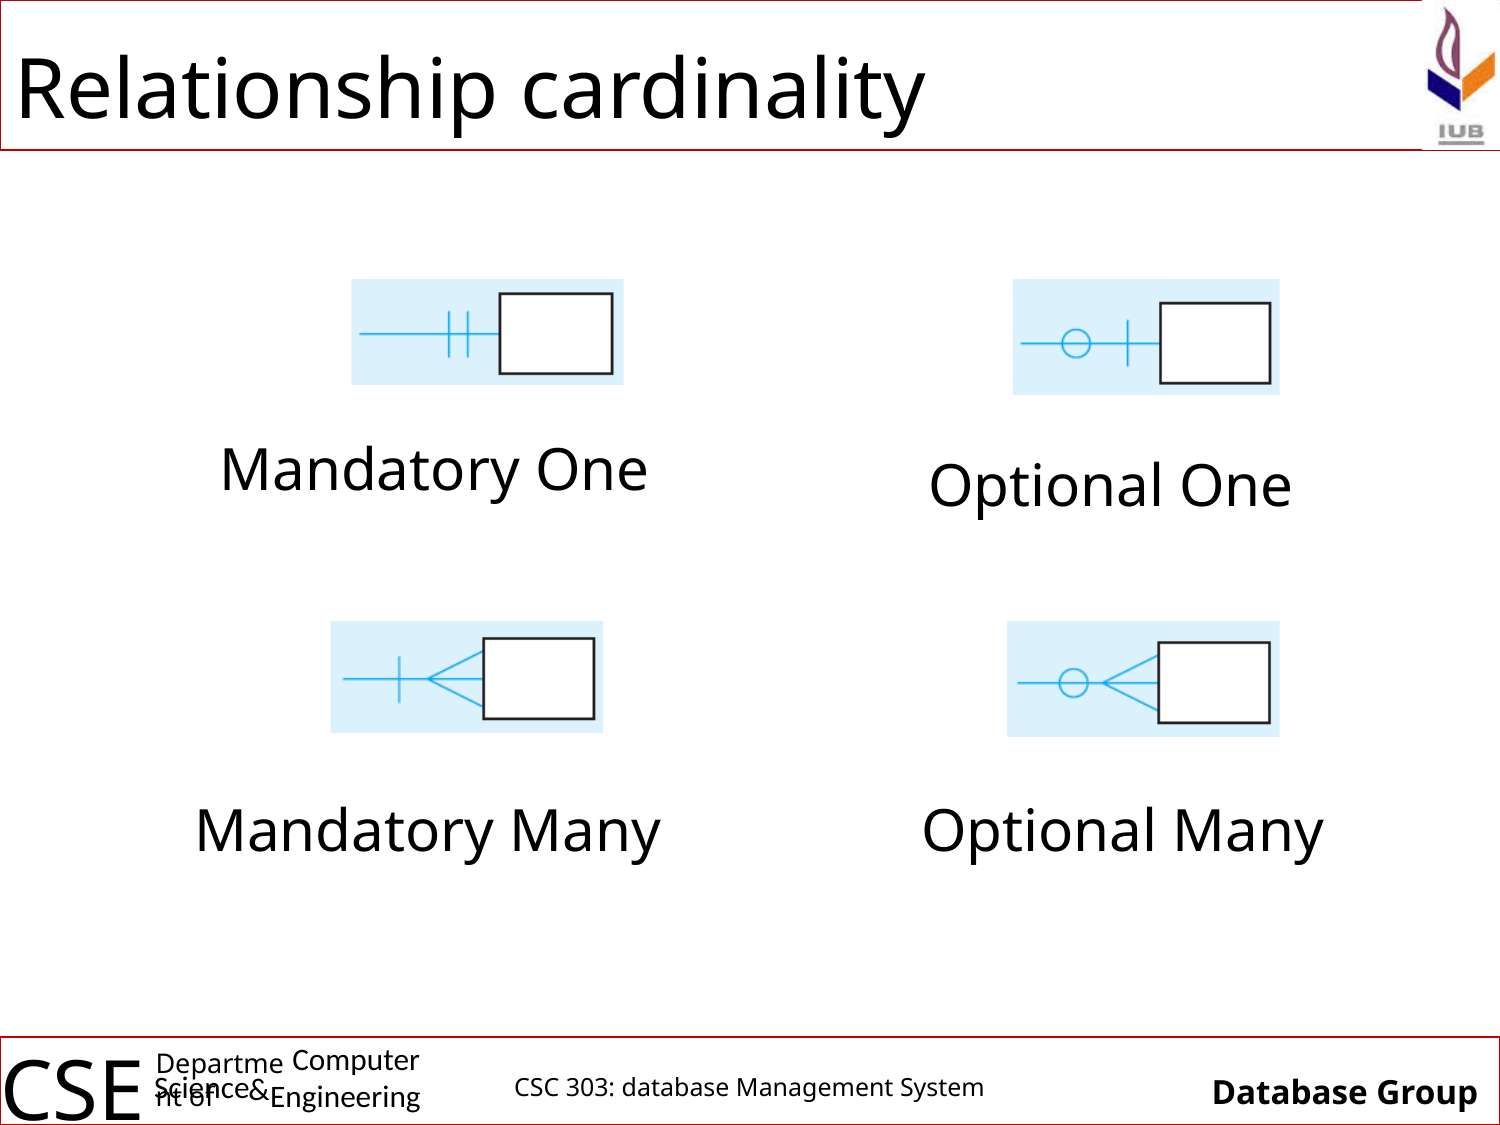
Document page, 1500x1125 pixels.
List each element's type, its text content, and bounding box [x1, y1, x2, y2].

text_box Mandatory Many [179, 785, 676, 871]
picture [350, 278, 625, 385]
footer CSC 303: database Management System [487, 1064, 1013, 1115]
title Relationship cardinality [0, 0, 1500, 150]
text_box Optional Many [906, 785, 1339, 871]
picture [1006, 621, 1280, 737]
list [1012, 278, 1280, 396]
text_box Optional One [913, 440, 1309, 526]
picture [330, 621, 604, 733]
text_box Mandatory One [204, 424, 664, 510]
